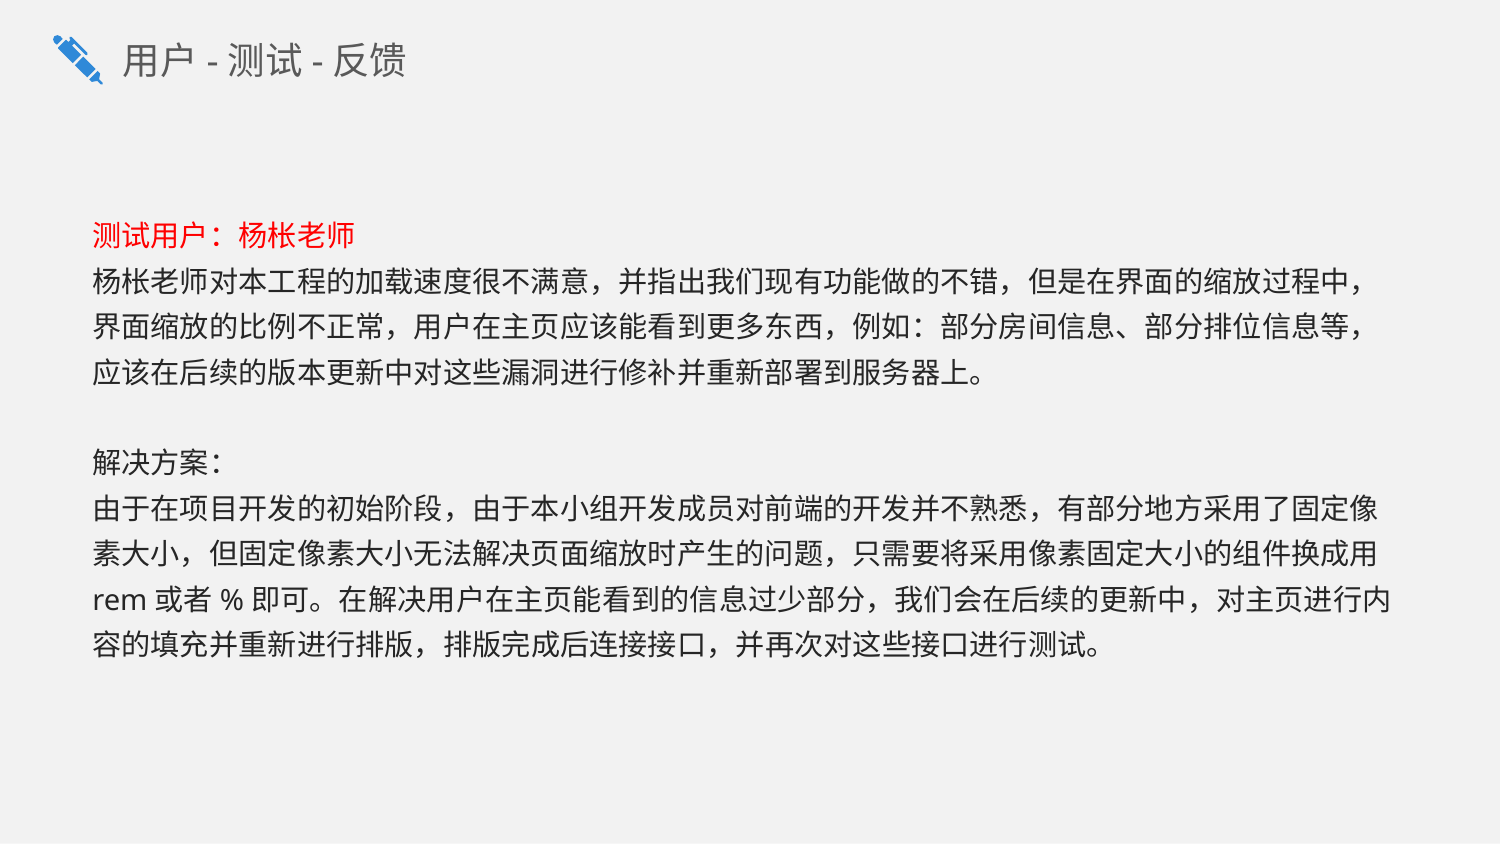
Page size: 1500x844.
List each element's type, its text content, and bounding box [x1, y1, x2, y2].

text_box 用户-测试-反馈 [122, 28, 1152, 91]
text_box 测试用户：杨枨老师 杨枨老师对本工程的加载速度很不满意，并指出我们现有功能做的不错，但是在界面的缩放过程中，界面缩放的比例不正常，用户在主页应该能看到更多东西，例如：部分房间信息、部分排位信息等，应该在后续的版本更新中对这些漏洞进行修补并重新部署到服务器上。 解决方案： 由于在项目开发的初始阶段，由于本小组开发成员对前端的开发并不熟悉，有部分地方采用了固定像素大小，但固定像素大小无法解决页面缩放时产生的问题，只需要将采用像素固定大小的组件换成用rem或者%即可。在解决用户在主页能看到的信息过少部分，我们会在后续的更新中，对主页进行内容的填充并重新进行排版，排版完成后连接接口，并再次对这些接口进行测试。 [92, 207, 1408, 662]
